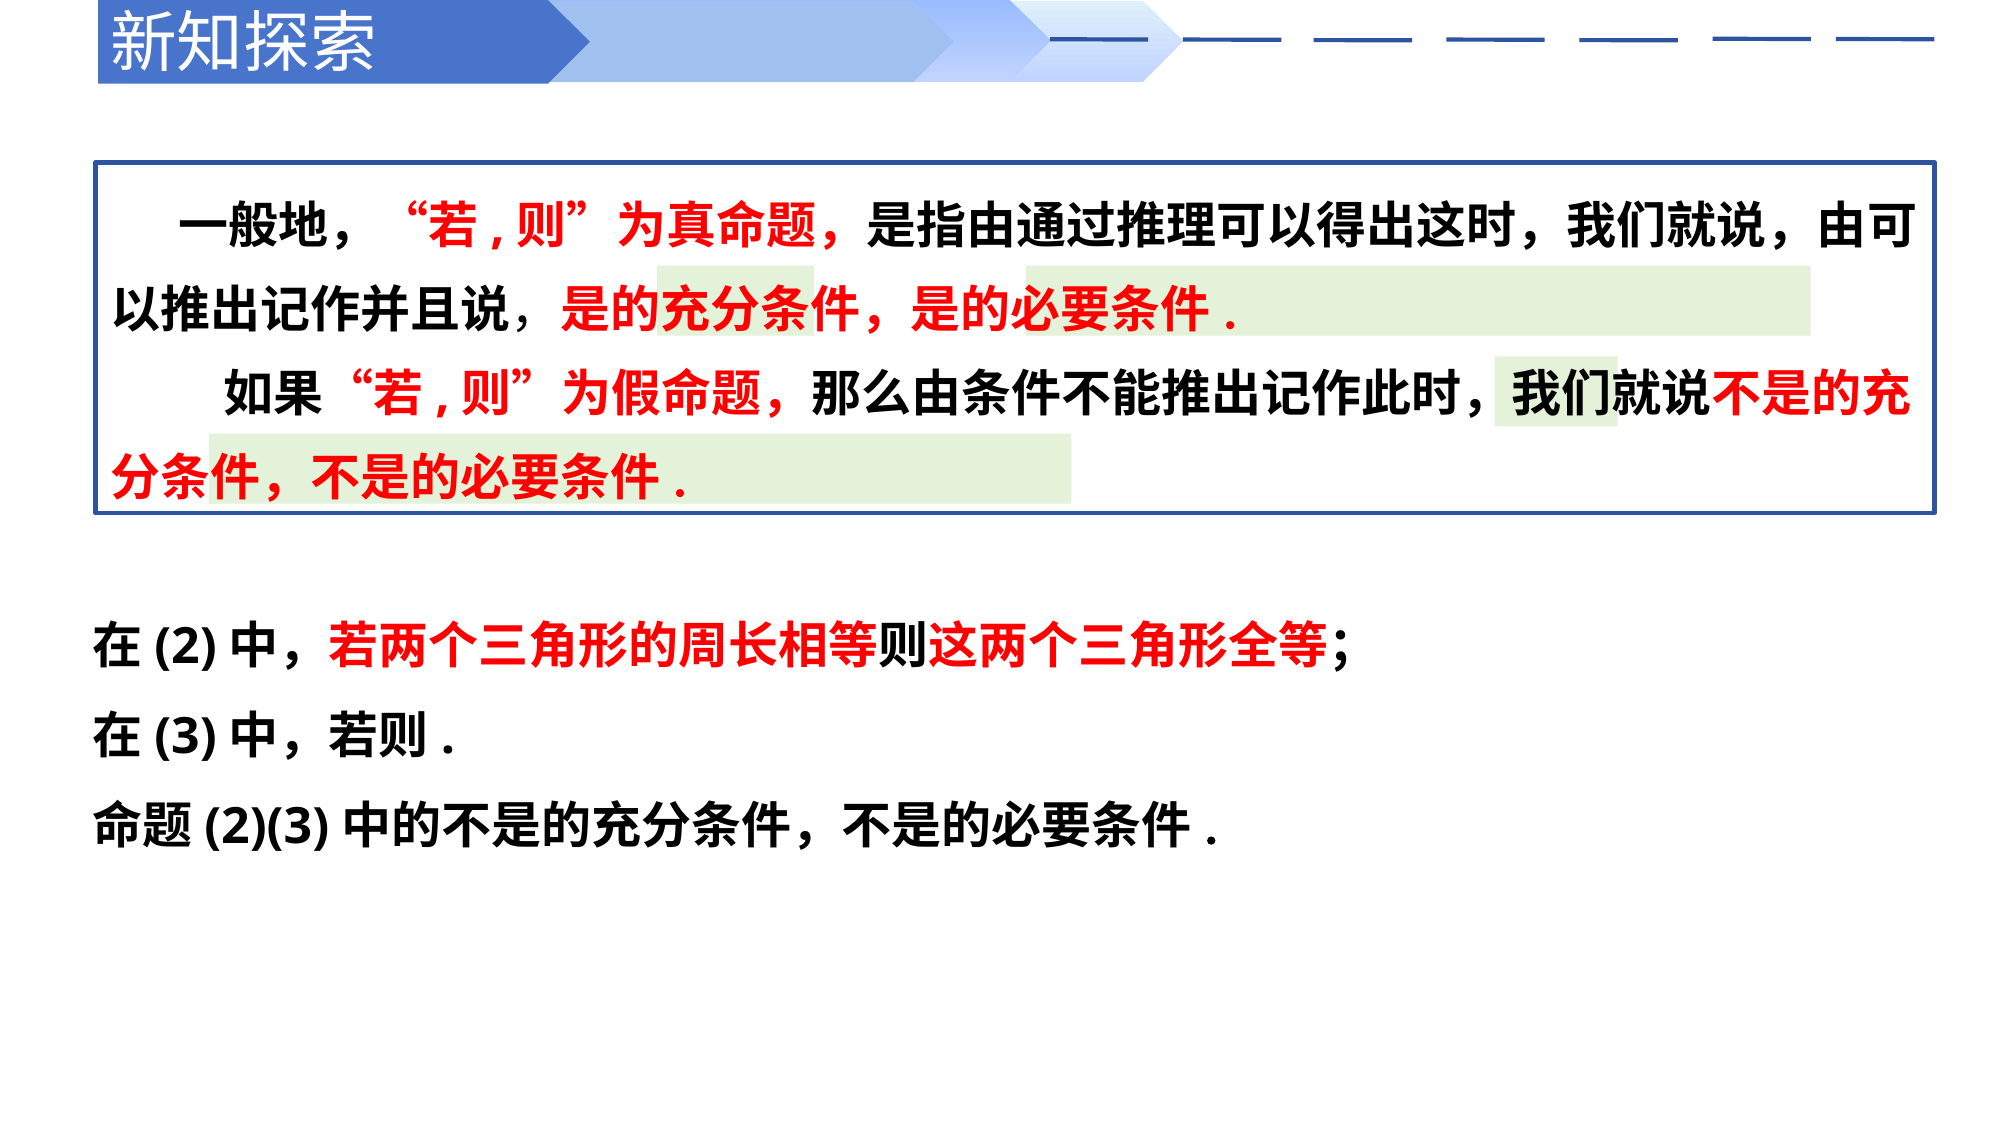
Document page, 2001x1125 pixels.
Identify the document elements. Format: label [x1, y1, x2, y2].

text_box [1494, 355, 1619, 427]
text_box [94, 0, 1935, 89]
text_box [1025, 265, 1812, 337]
text_box [656, 265, 815, 337]
text_box [77, 575, 1874, 868]
text_box [208, 433, 1072, 505]
